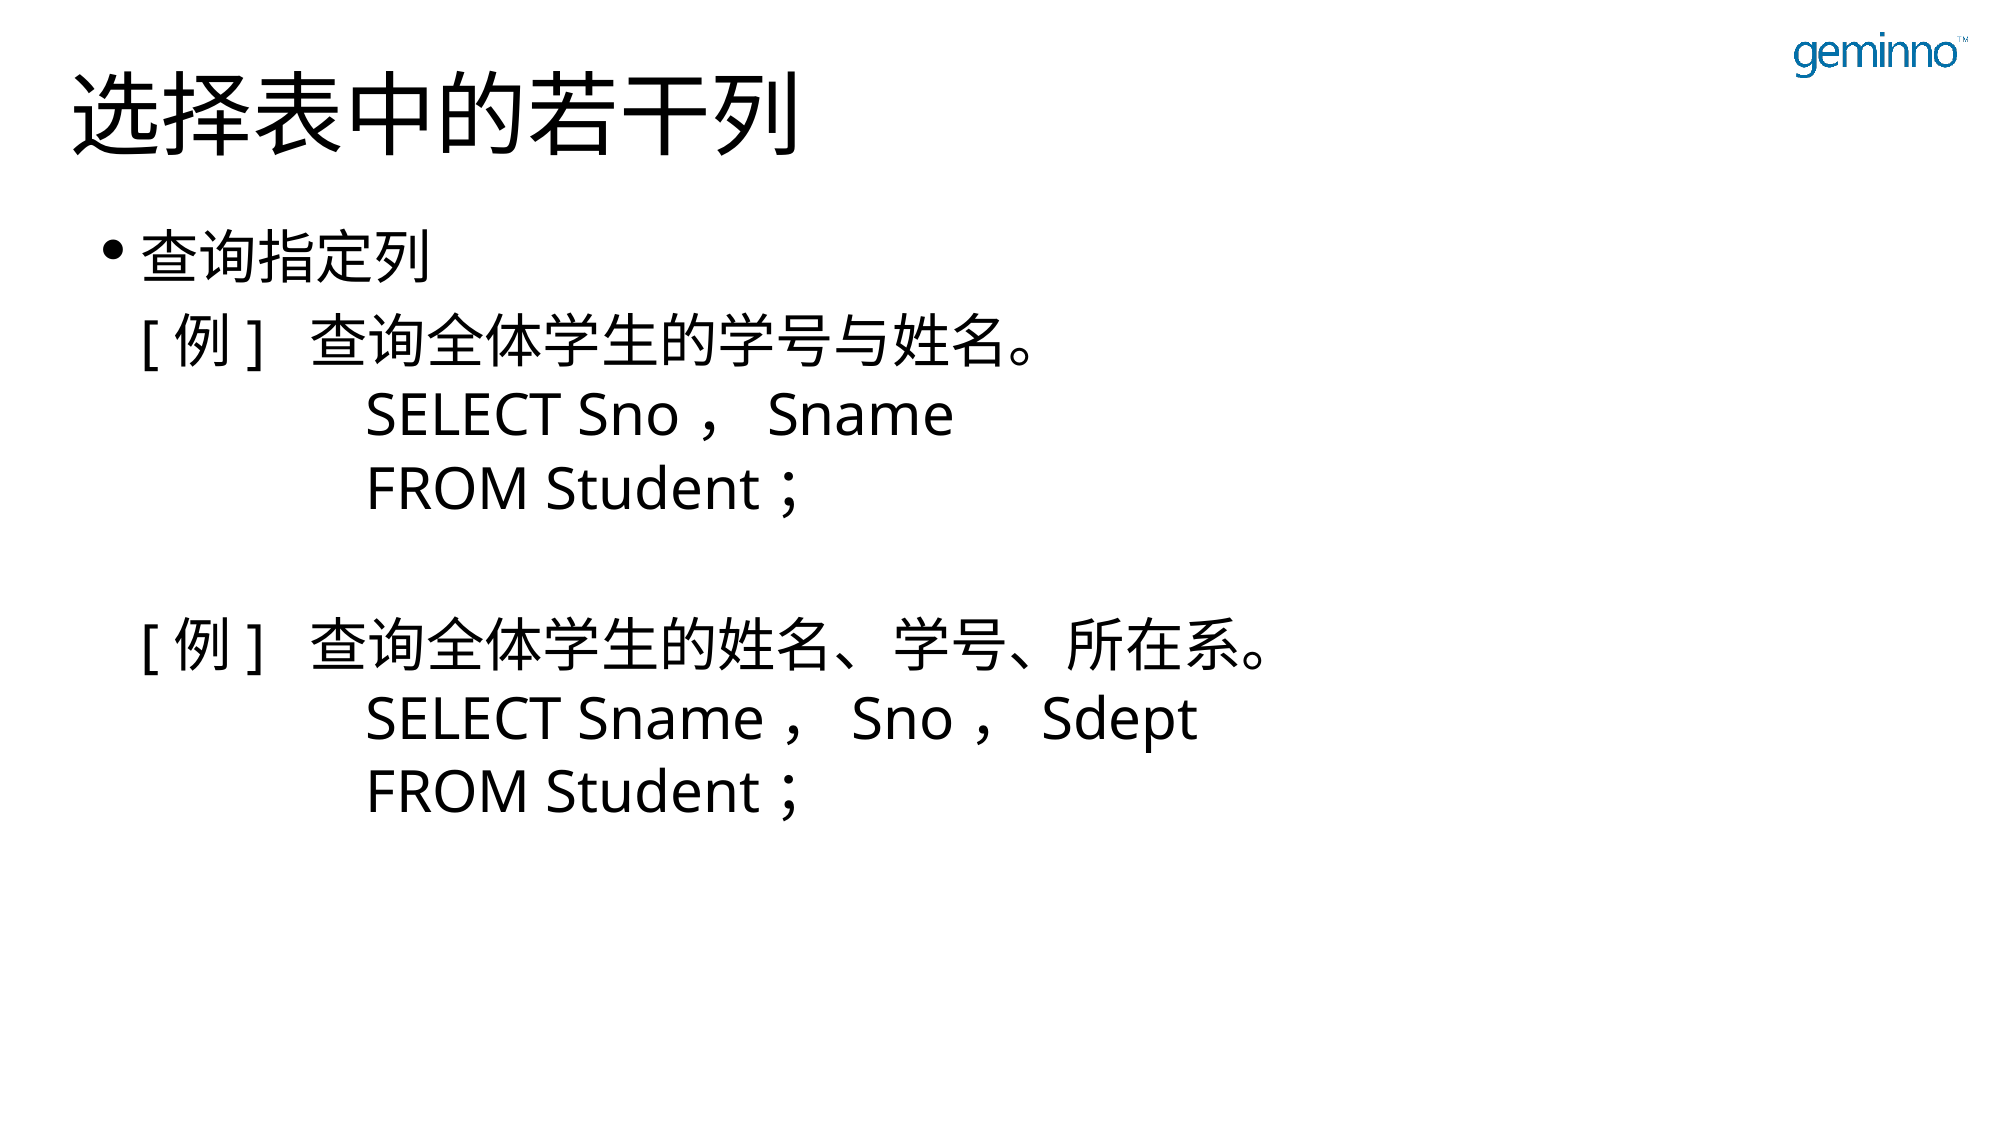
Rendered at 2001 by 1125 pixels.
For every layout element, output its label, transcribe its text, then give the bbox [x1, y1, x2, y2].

list 查询指定列 [例] 查询全体学生的学号与姓名。 SELECT Sno，Sname FROM Student； [例] 查询全体学生的姓名、学号、所在系。 SELECT Sname，Sno，Sdept FROM Student； [88, 221, 1872, 959]
picture [1799, 46, 1812, 63]
picture [1794, 62, 1811, 78]
picture [1794, 32, 1968, 78]
title 选择表中的若干列 [54, 37, 1339, 200]
